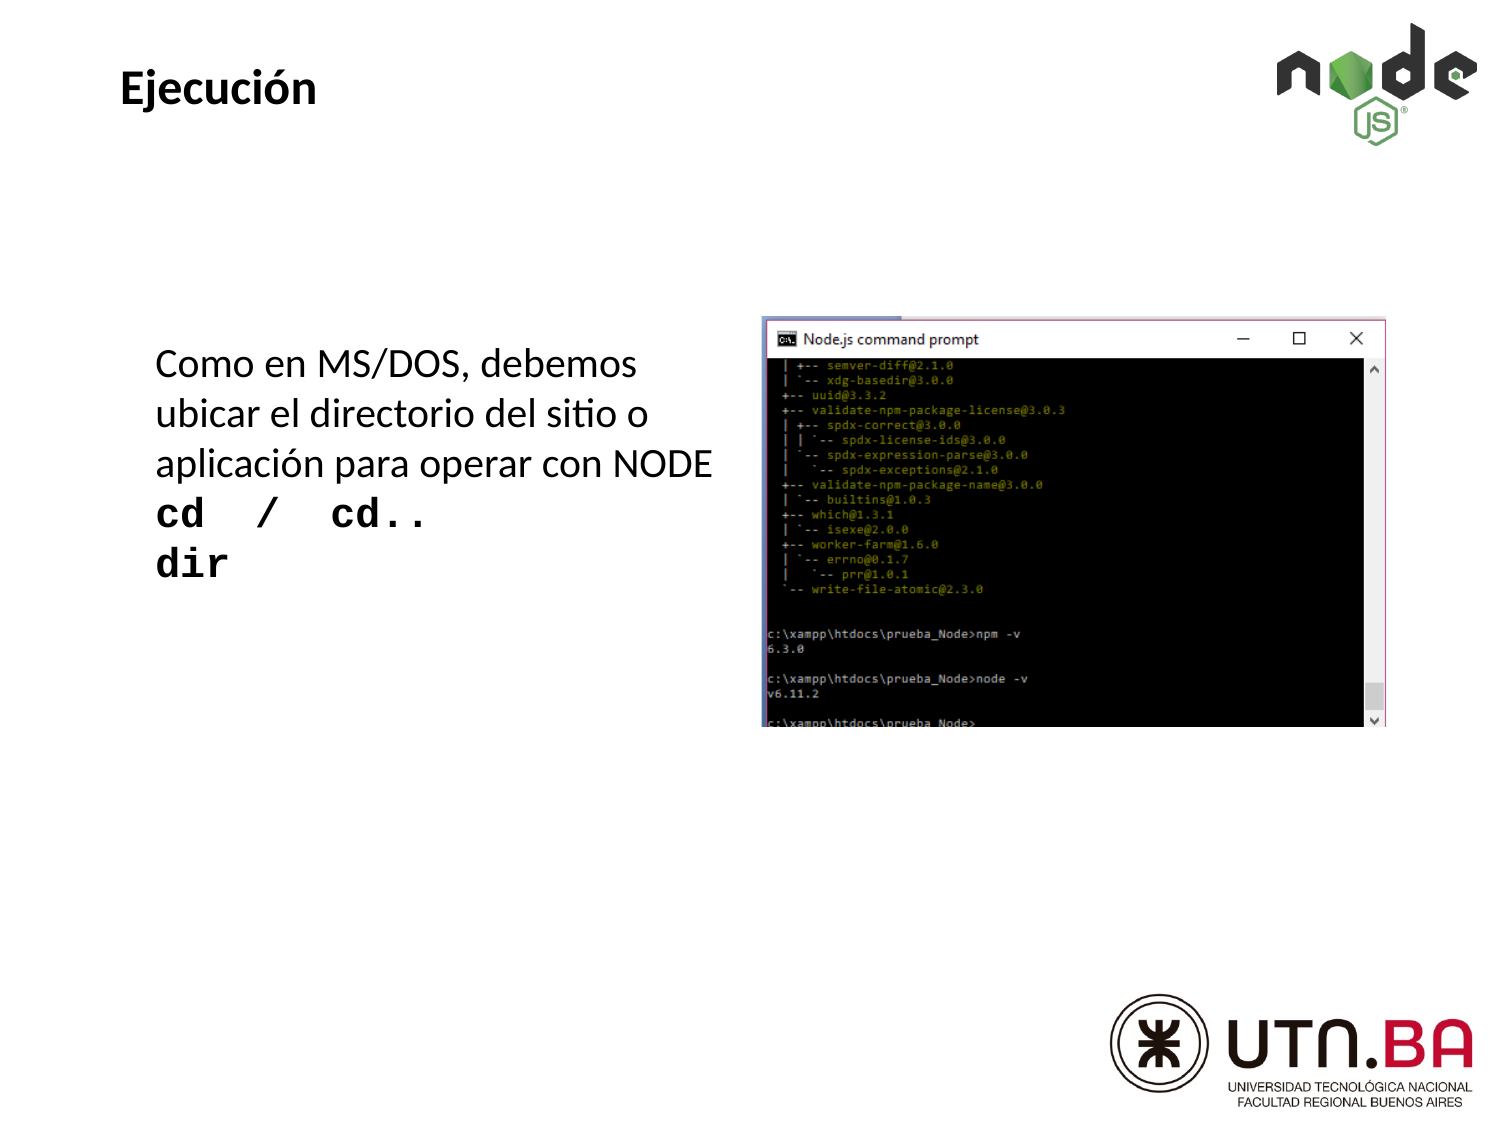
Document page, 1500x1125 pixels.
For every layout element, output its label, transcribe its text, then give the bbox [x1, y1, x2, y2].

text_box Ejecución [105, 46, 1272, 122]
picture [761, 316, 1387, 727]
picture [1277, 23, 1477, 146]
text_box Como en MS/DOS, debemos ubicar el directorio del sitio o aplicación para operar con NODE cd / cd.. dir [140, 328, 750, 593]
picture [1089, 975, 1500, 1125]
